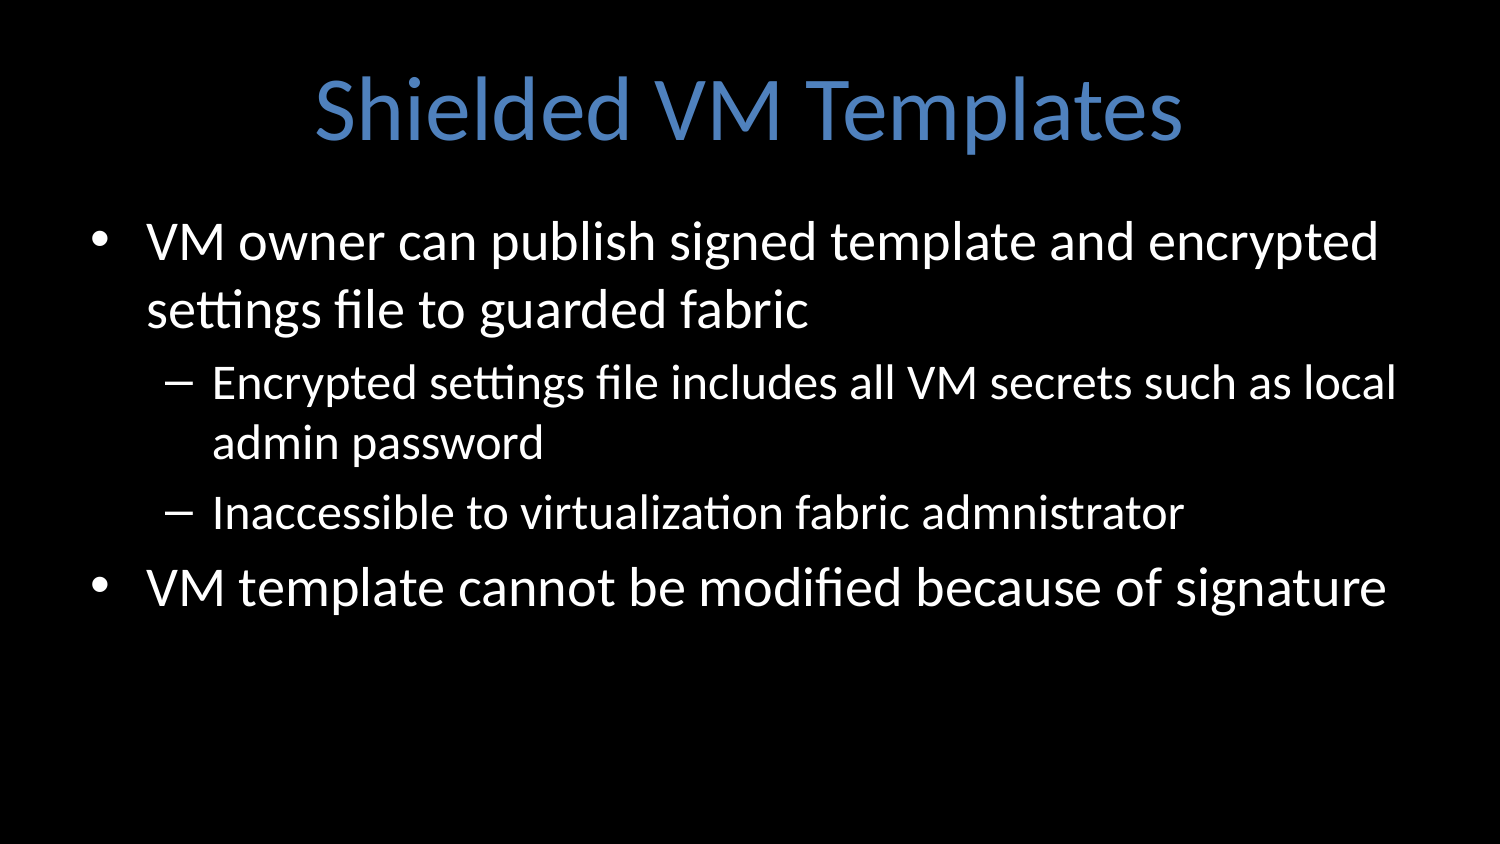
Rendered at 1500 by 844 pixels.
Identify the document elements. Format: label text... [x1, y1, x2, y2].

list VM owner can publish signed template and encrypted settings file to guarded fabric Encrypted settings file includes all VM secrets such as local admin password Inaccessible to virtualization fabric admnistrator VM template cannot be modified because of signature [75, 196, 1425, 754]
title Shielded VM Templates [75, 33, 1425, 175]
